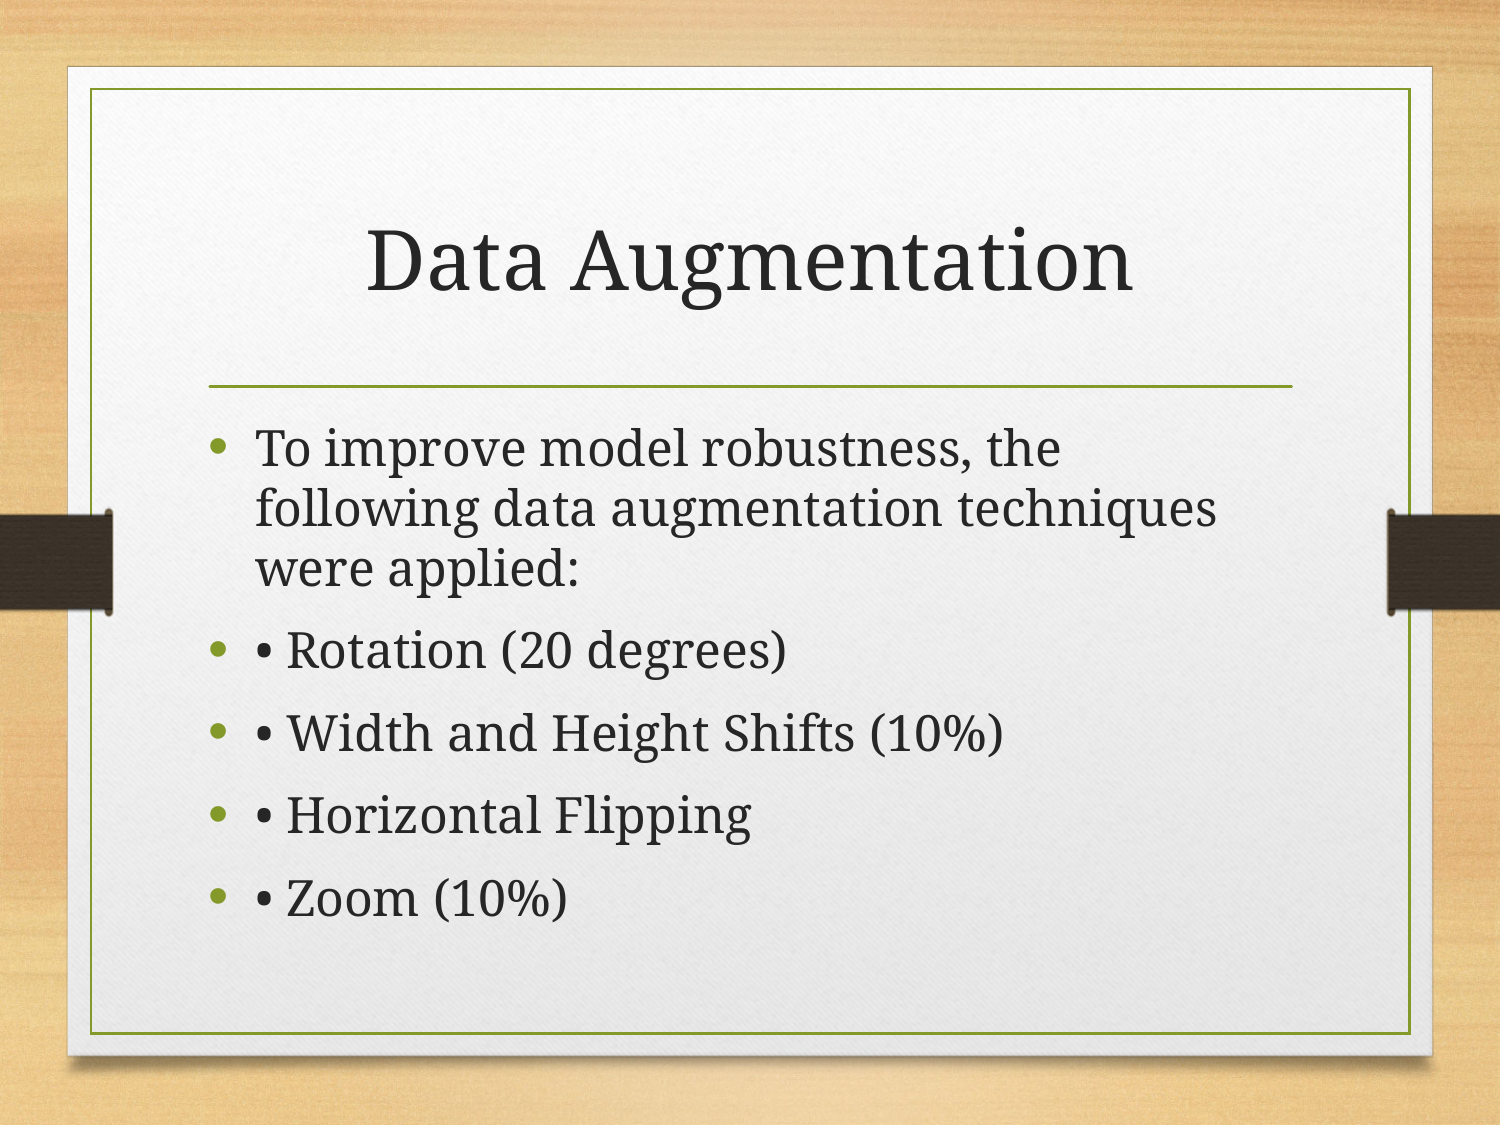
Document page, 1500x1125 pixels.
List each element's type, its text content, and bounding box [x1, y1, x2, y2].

list To improve model robustness, the following data augmentation techniques were applied: • Rotation (20 degrees) • Width and Height Shifts (10%) • Horizontal Flipping • Zoom (10%) [193, 408, 1309, 974]
picture [0, 0, 1500, 1125]
title Data Augmentation [193, 150, 1309, 365]
